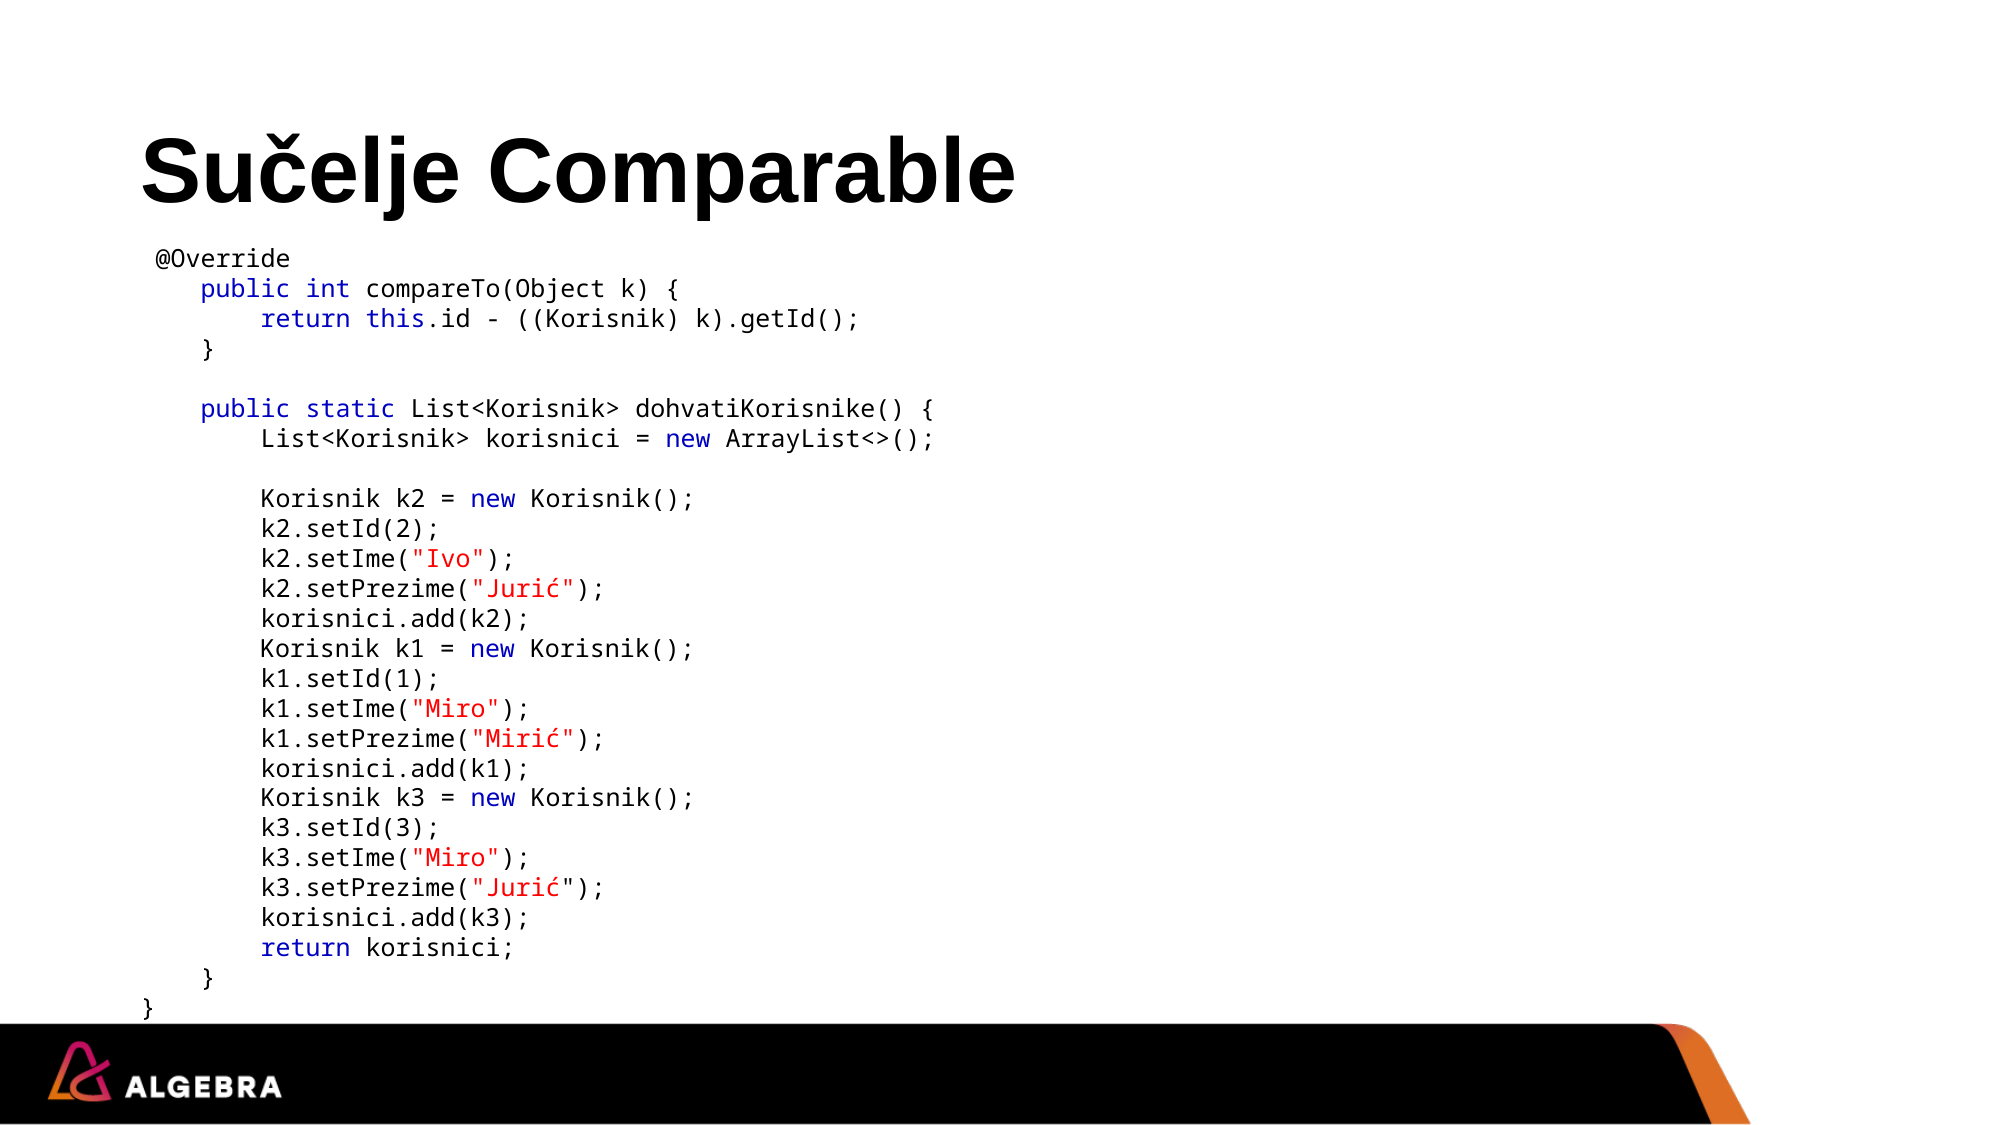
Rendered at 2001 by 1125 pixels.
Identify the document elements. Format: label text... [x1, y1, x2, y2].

picture [0, 1023, 1958, 1125]
title Sučelje Comparable [125, 92, 1626, 231]
text_box @Override public int compareTo(Object k) { return this.id - ((Korisnik) k).getId(); } public static List<Korisnik> dohvatiKorisnike() { List<Korisnik> korisnici = new ArrayList<>(); Korisnik k2 = new Korisnik(); k2.setId(2); k2.setIme("Ivo"); k2.setPrezime("Jurić"); korisnici.add(k2); Korisnik k1 = new Korisnik(); k1.setId(1); k1.setIme("Miro"); k1.setPrezime("Mirić"); korisnici.add(k1); Korisnik k3 = new Korisnik(); k3.setId(3); k3.setIme("Miro"); k3.setPrezime("Jurić"); korisnici.add(k3); return korisnici; } } [125, 235, 1581, 1029]
